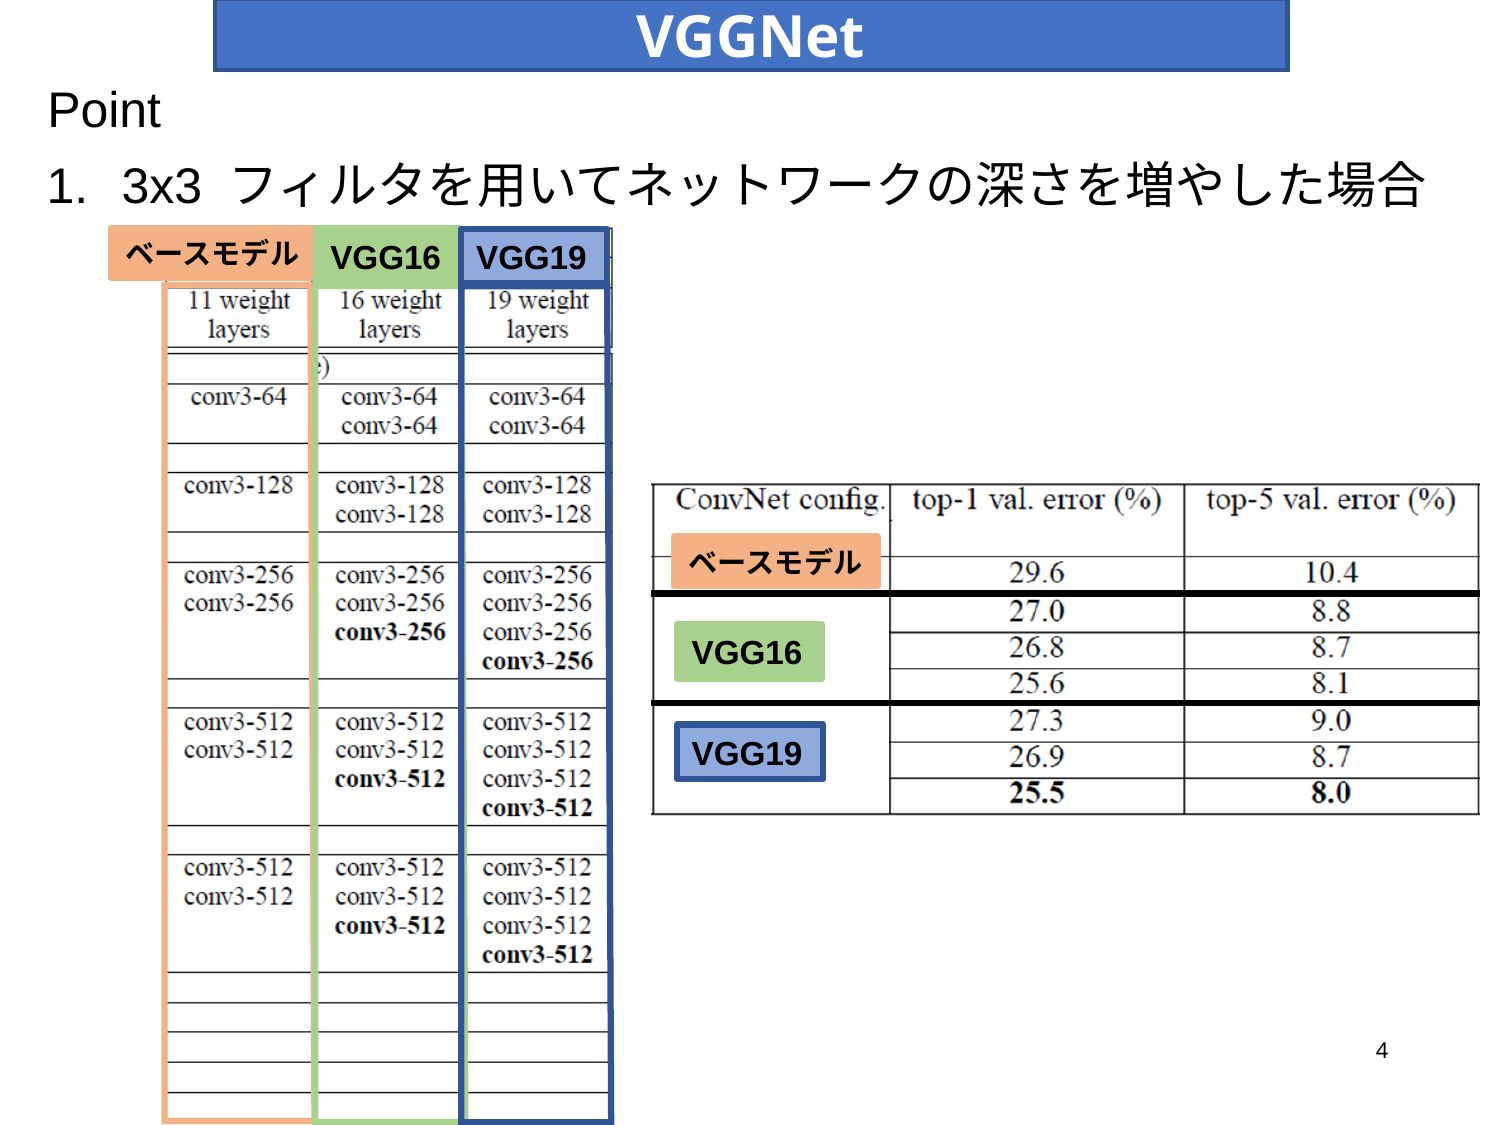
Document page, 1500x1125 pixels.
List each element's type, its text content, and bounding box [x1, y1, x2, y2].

picture [650, 482, 1481, 593]
text_box ベースモデル [110, 228, 157, 278]
picture [650, 704, 1481, 817]
text_box Point [32, 69, 177, 145]
text_box VGGNet [213, 0, 1290, 72]
text_box 4 [1065, 1021, 1403, 1082]
picture [162, 224, 614, 1125]
picture [650, 594, 1481, 702]
text_box 3x3 フィルタを用いてネットワークの深さを増やした場合 [31, 145, 1450, 221]
